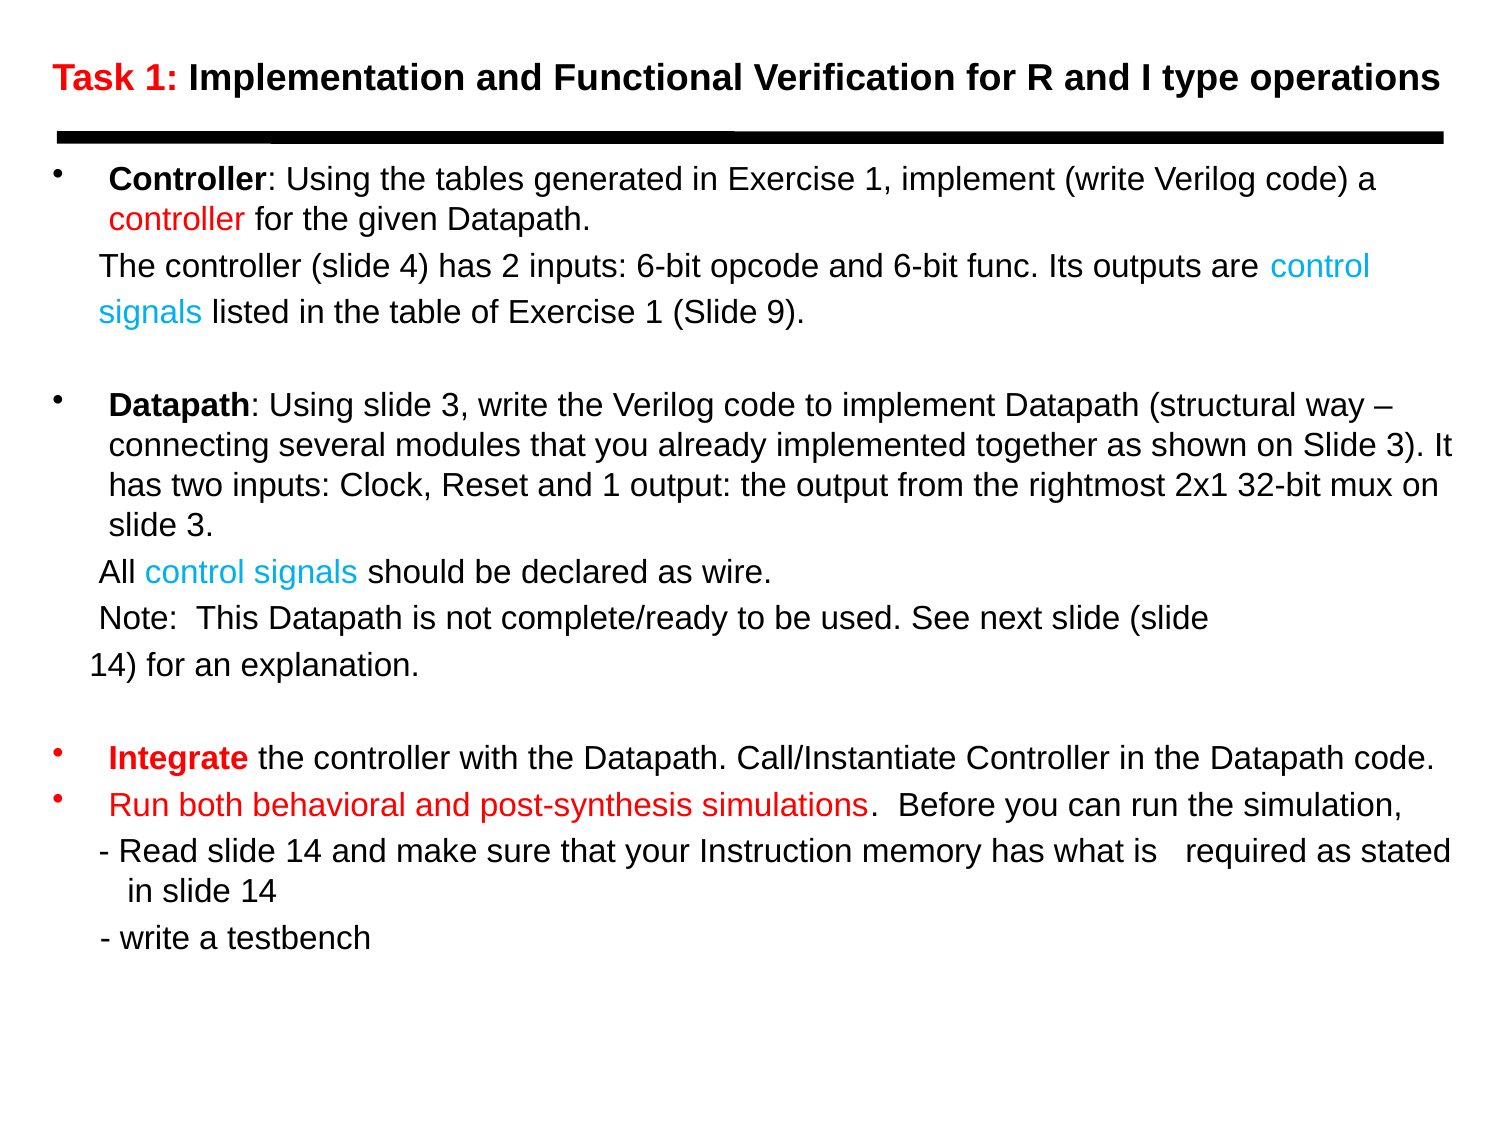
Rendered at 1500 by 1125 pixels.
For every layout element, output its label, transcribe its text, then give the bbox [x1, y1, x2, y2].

list Controller: Using the tables generated in Exercise 1, implement (write Verilog code) a controller for the given Datapath. The controller (slide 4) has 2 inputs: 6-bit opcode and 6-bit func. Its outputs are control signals listed in the table of Exercise 1 (Slide 9). Datapath: Using slide 3, write the Verilog code to implement Datapath (structural way – connecting several modules that you already implemented together as shown on Slide 3). It has two inputs: Clock, Reset and 1 output: the output from the rightmost 2x1 32-bit mux on slide 3. All control signals should be declared as wire. Note: This Datapath is not complete/ready to be used. See next slide (slide 14) for an explanation. Integrate the controller with the Datapath. Call/Instantiate Controller in the Datapath code. Run both behavioral and post-synthesis simulations. Before you can run the simulation, - Read slide 14 and make sure that your Instruction memory has what is required as stated in slide 14 - write a testbench [37, 149, 1475, 1113]
title Task 1: Implementation and Functional Verification for R and I type operations [37, 24, 1488, 125]
